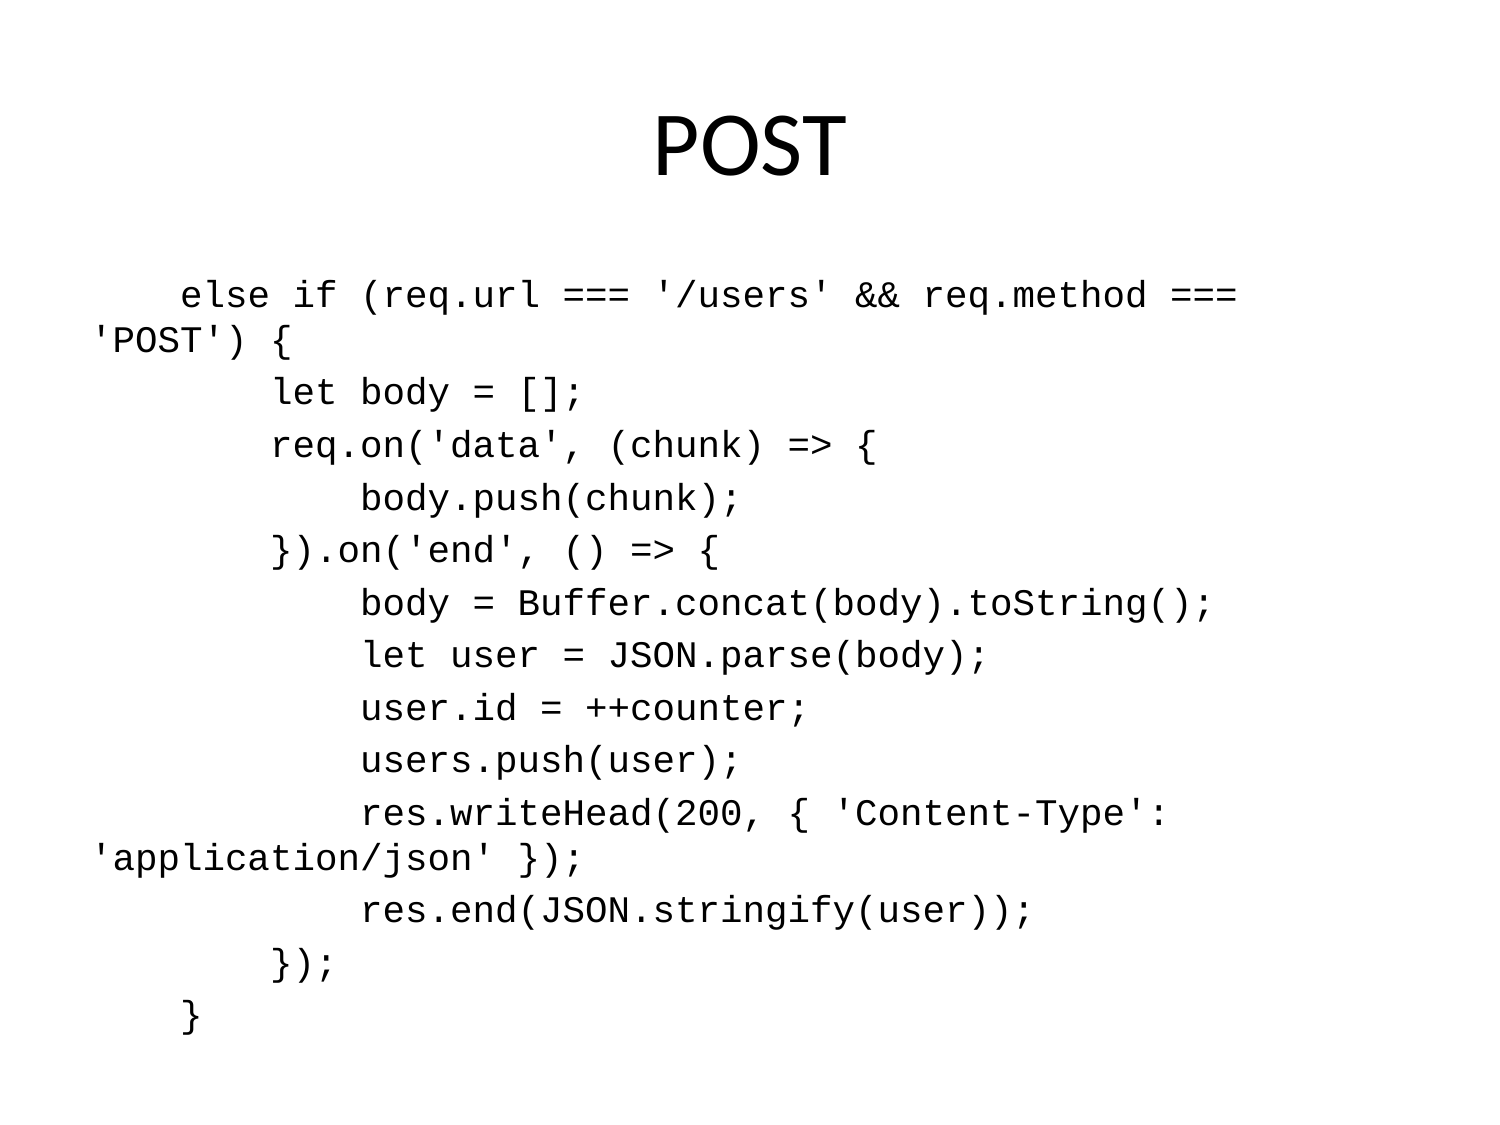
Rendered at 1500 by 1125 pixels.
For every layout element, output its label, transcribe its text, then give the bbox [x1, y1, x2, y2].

list else if (req.url === '/users' && req.method === 'POST') { let body = []; req.on('data', (chunk) => { body.push(chunk); }).on('end', () => { body = Buffer.concat(body).toString(); let user = JSON.parse(body); user.id = ++counter; users.push(user); res.writeHead(200, { 'Content-Type': 'application/json' }); res.end(JSON.stringify(user)); }); } [75, 262, 1425, 1005]
title POST [75, 45, 1425, 233]
